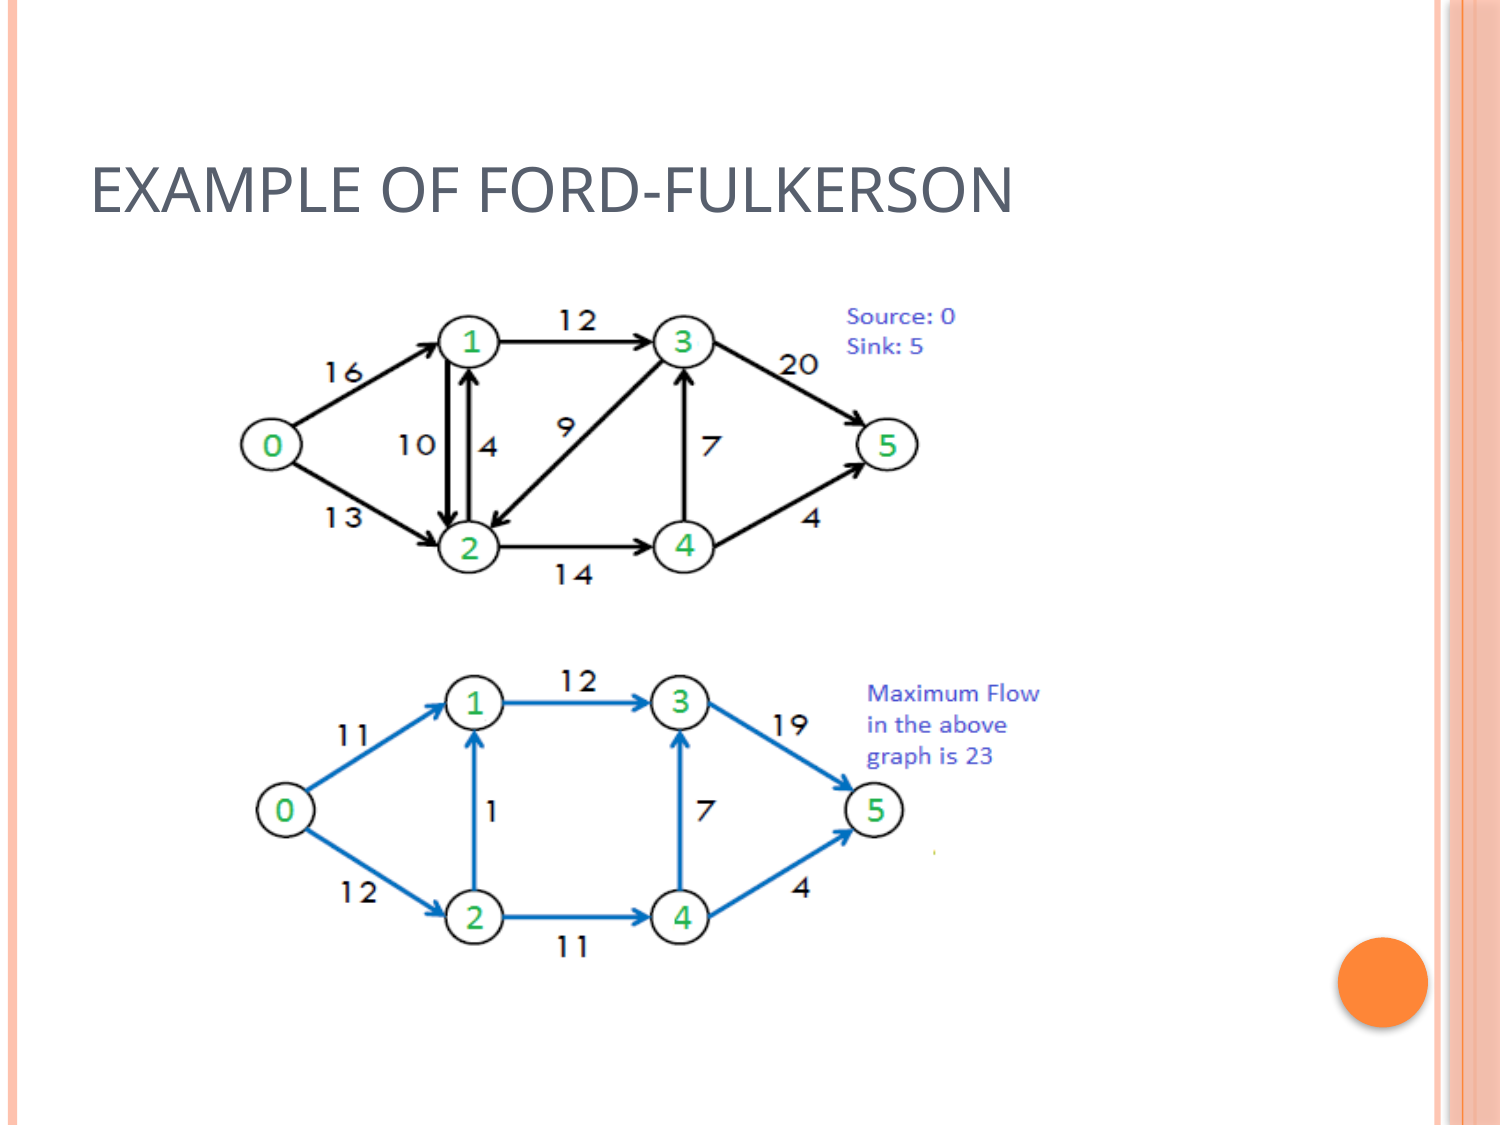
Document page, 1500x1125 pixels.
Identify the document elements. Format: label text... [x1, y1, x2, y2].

picture [249, 661, 1051, 970]
title Example of ford-fulkerson [75, 45, 1300, 233]
picture [236, 299, 964, 588]
